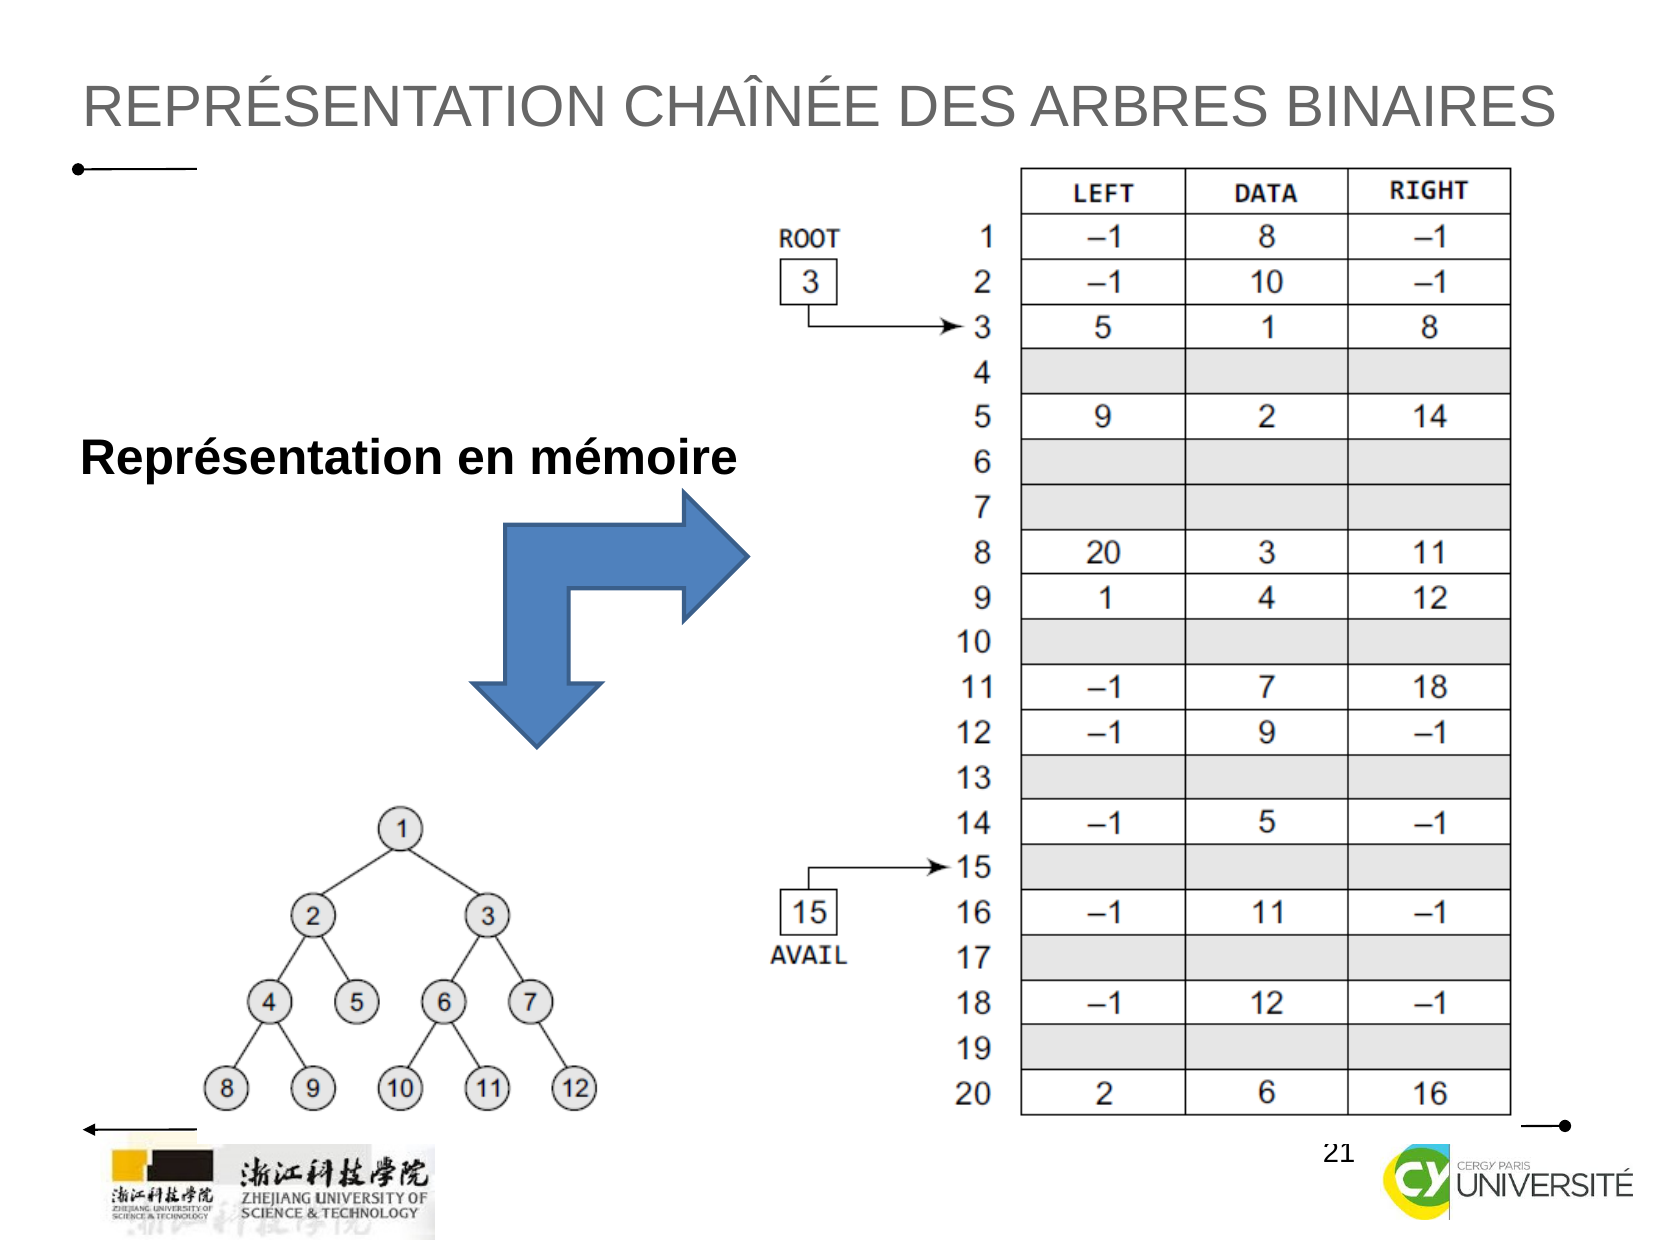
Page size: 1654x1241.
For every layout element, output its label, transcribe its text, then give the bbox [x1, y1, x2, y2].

text_box Représentation Chaînée des arbres binaires [82, 49, 1636, 158]
text_box Représentation en mémoire [64, 417, 191, 492]
picture [100, 157, 1633, 1240]
